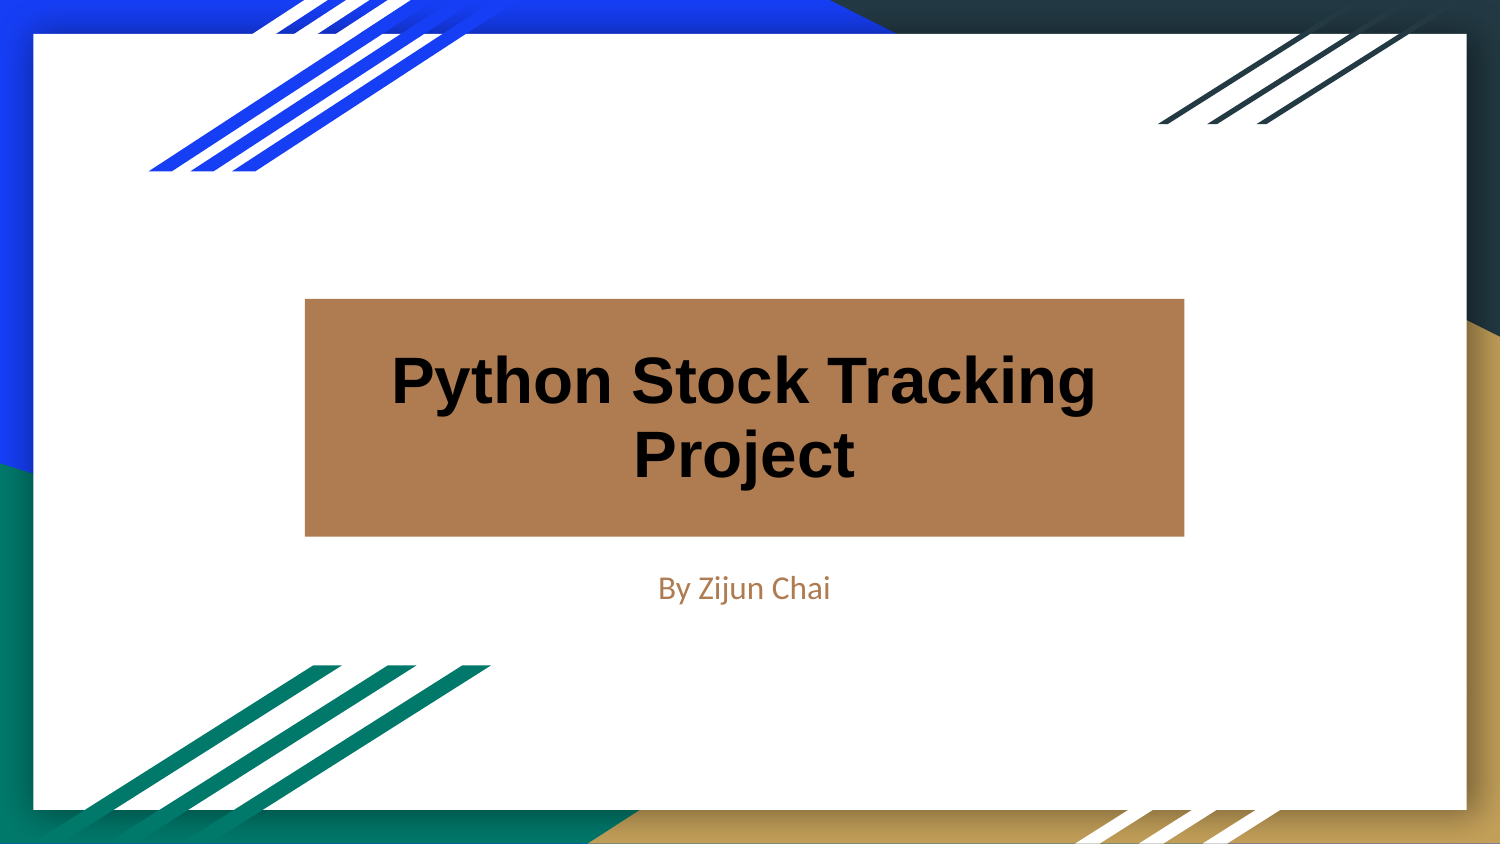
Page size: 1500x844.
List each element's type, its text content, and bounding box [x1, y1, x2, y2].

title Python Stock Tracking Project [304, 298, 1185, 537]
subtitle By Zijun Chai [304, 559, 1185, 646]
